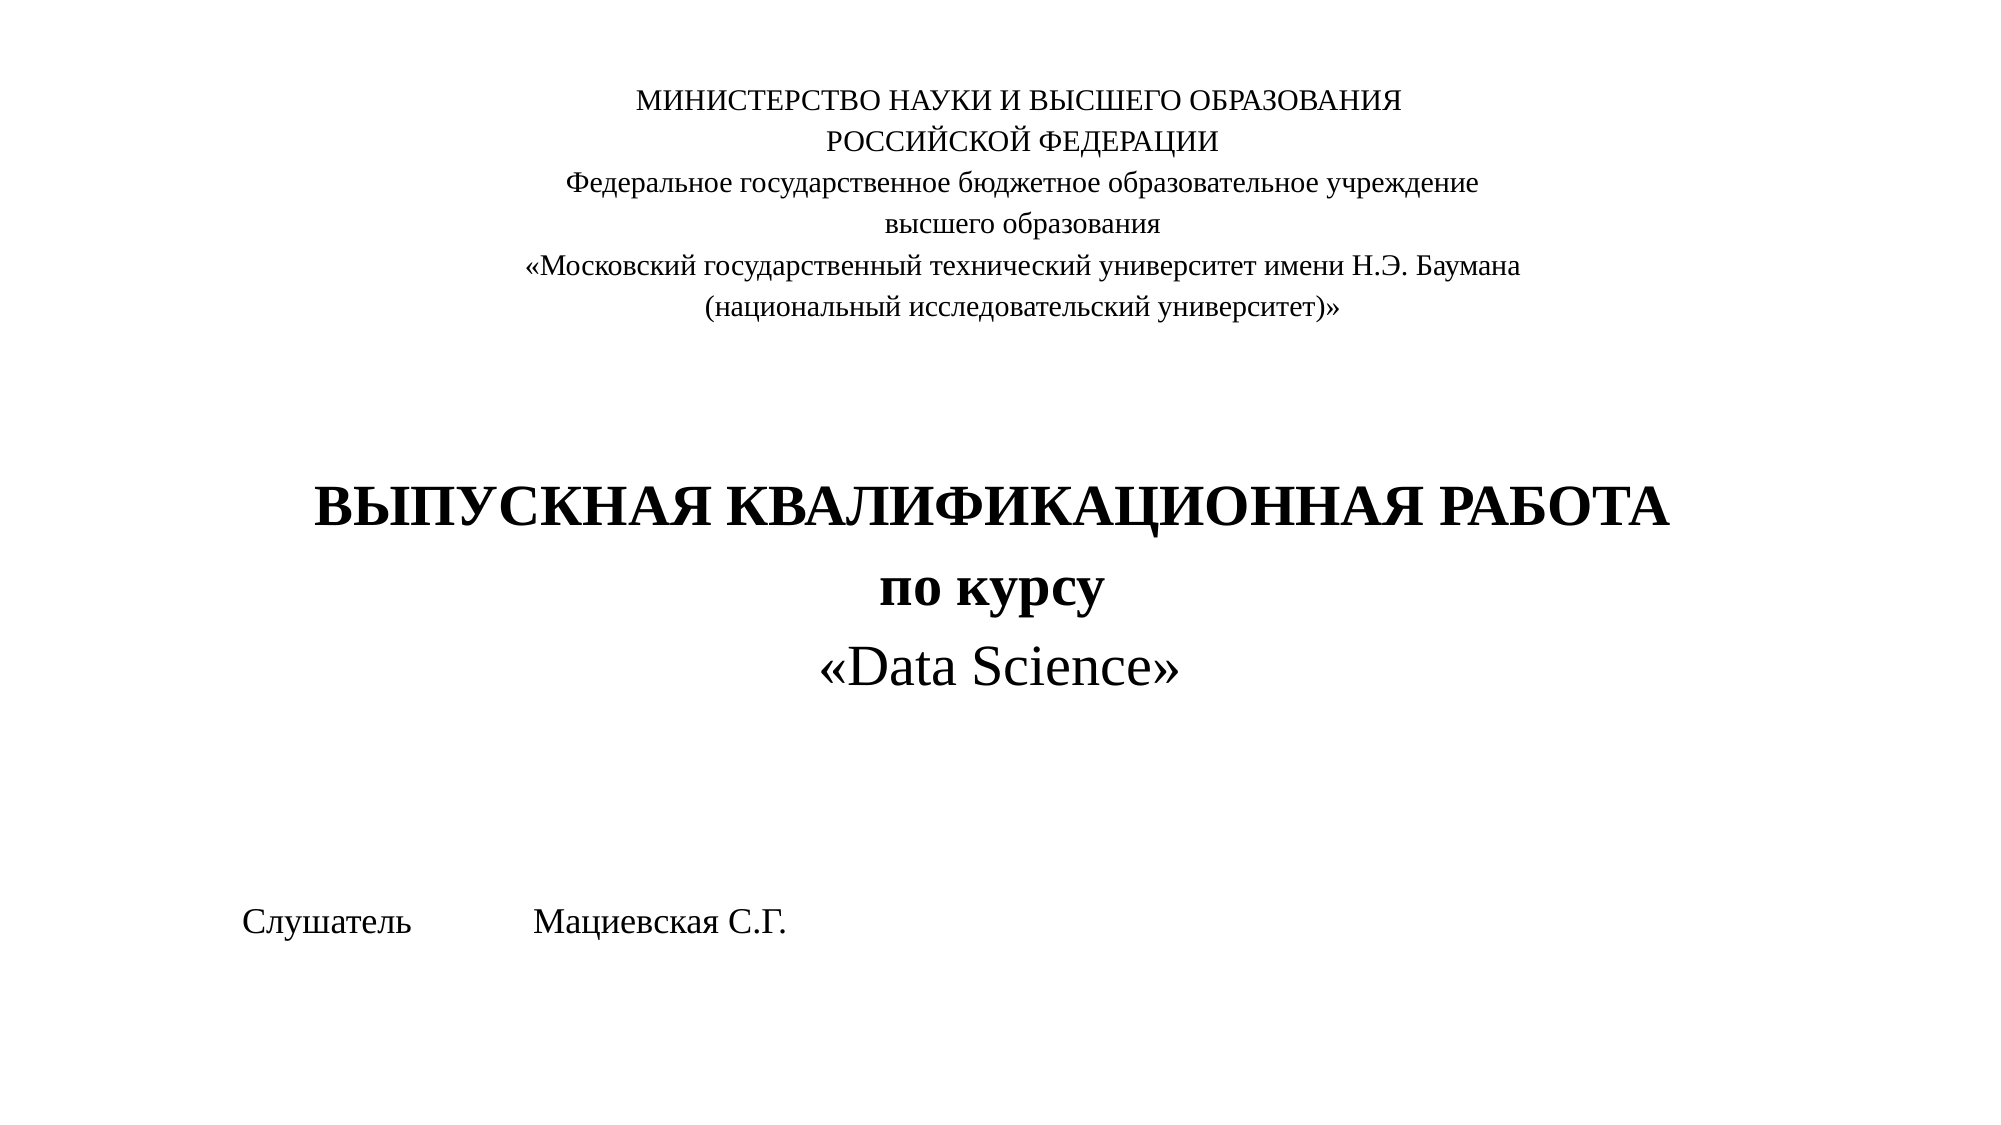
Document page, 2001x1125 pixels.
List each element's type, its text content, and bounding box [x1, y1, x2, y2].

subtitle Слушатель Мациевская С.Г. [227, 711, 1728, 984]
title ВЫПУСКНАЯ КВАЛИФИКАЦИОННАЯ РАБОТА по курсу «Data Science» [249, 383, 1750, 775]
text_box МИНИСТЕРСТВО НАУКИ И ВЫСШЕГО ОБРАЗОВАНИЯ РОССИЙСКОЙ ФЕДЕРАЦИИ Федеральное государственное бюджетное образовательное учреждение высшего образования «Московский государственный технический университет имени Н.Э. Баумана (национальный исследовательский университет)» [272, 66, 1773, 459]
